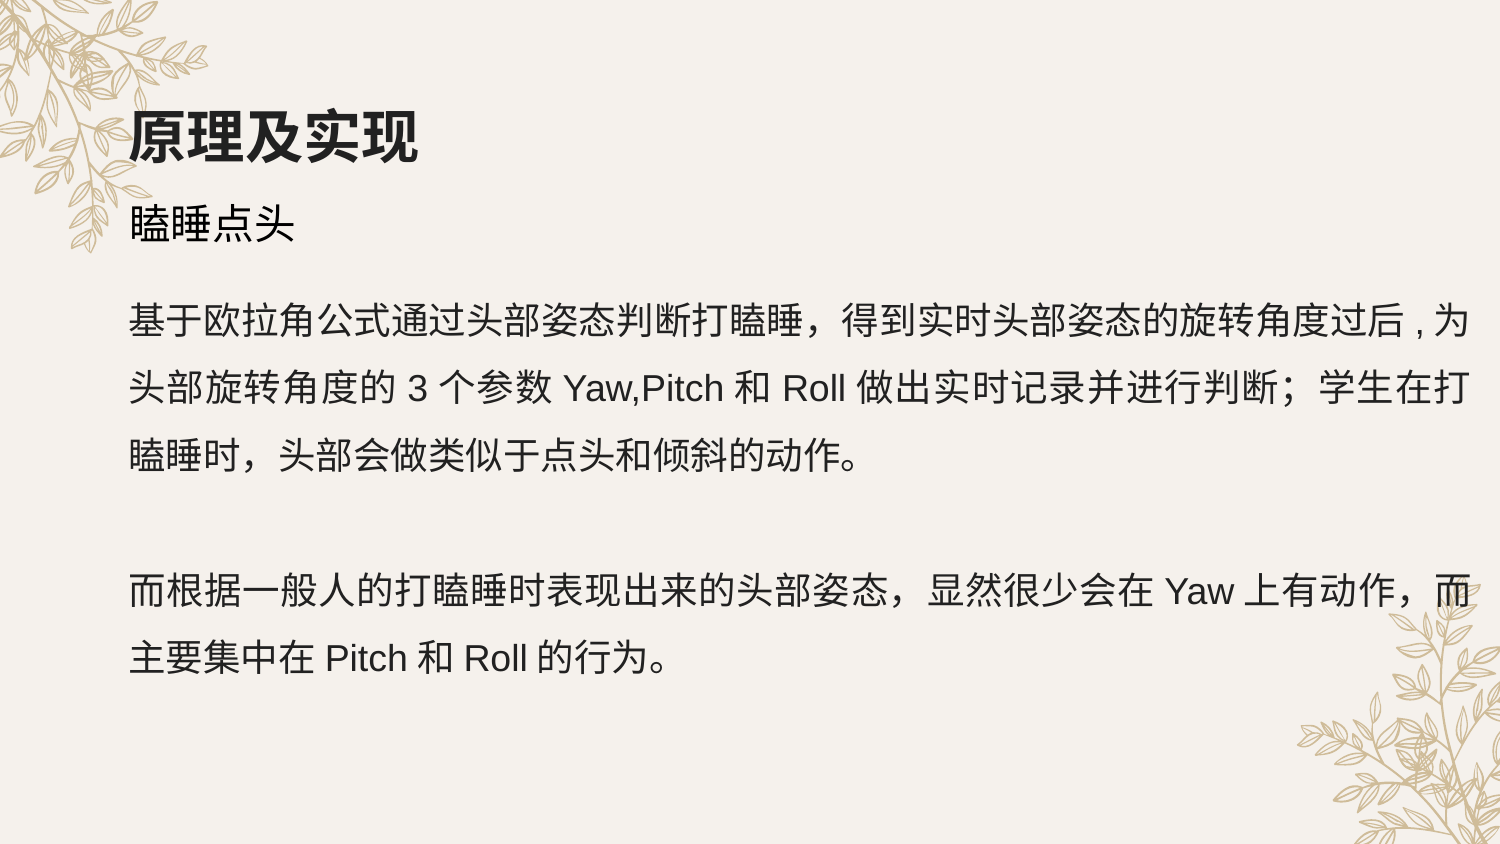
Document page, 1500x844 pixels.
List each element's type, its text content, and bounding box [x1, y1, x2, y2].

title 原理及实现 [113, 85, 1500, 180]
text_box 基于欧拉角公式通过头部姿态判断打瞌睡，得到实时头部姿态的旋转角度过后,为头部旋转角度的3个参数Yaw,Pitch和Roll做出实时记录并进行判断；学生在打瞌睡时，头部会做类似于点头和倾斜的动作。 而根据一般人的打瞌睡时表现出来的头部姿态，显然很少会在Yaw上有动作，而主要集中在Pitch和Roll的行为。 [113, 267, 1487, 687]
text_box 瞌睡点头 [114, 190, 312, 256]
